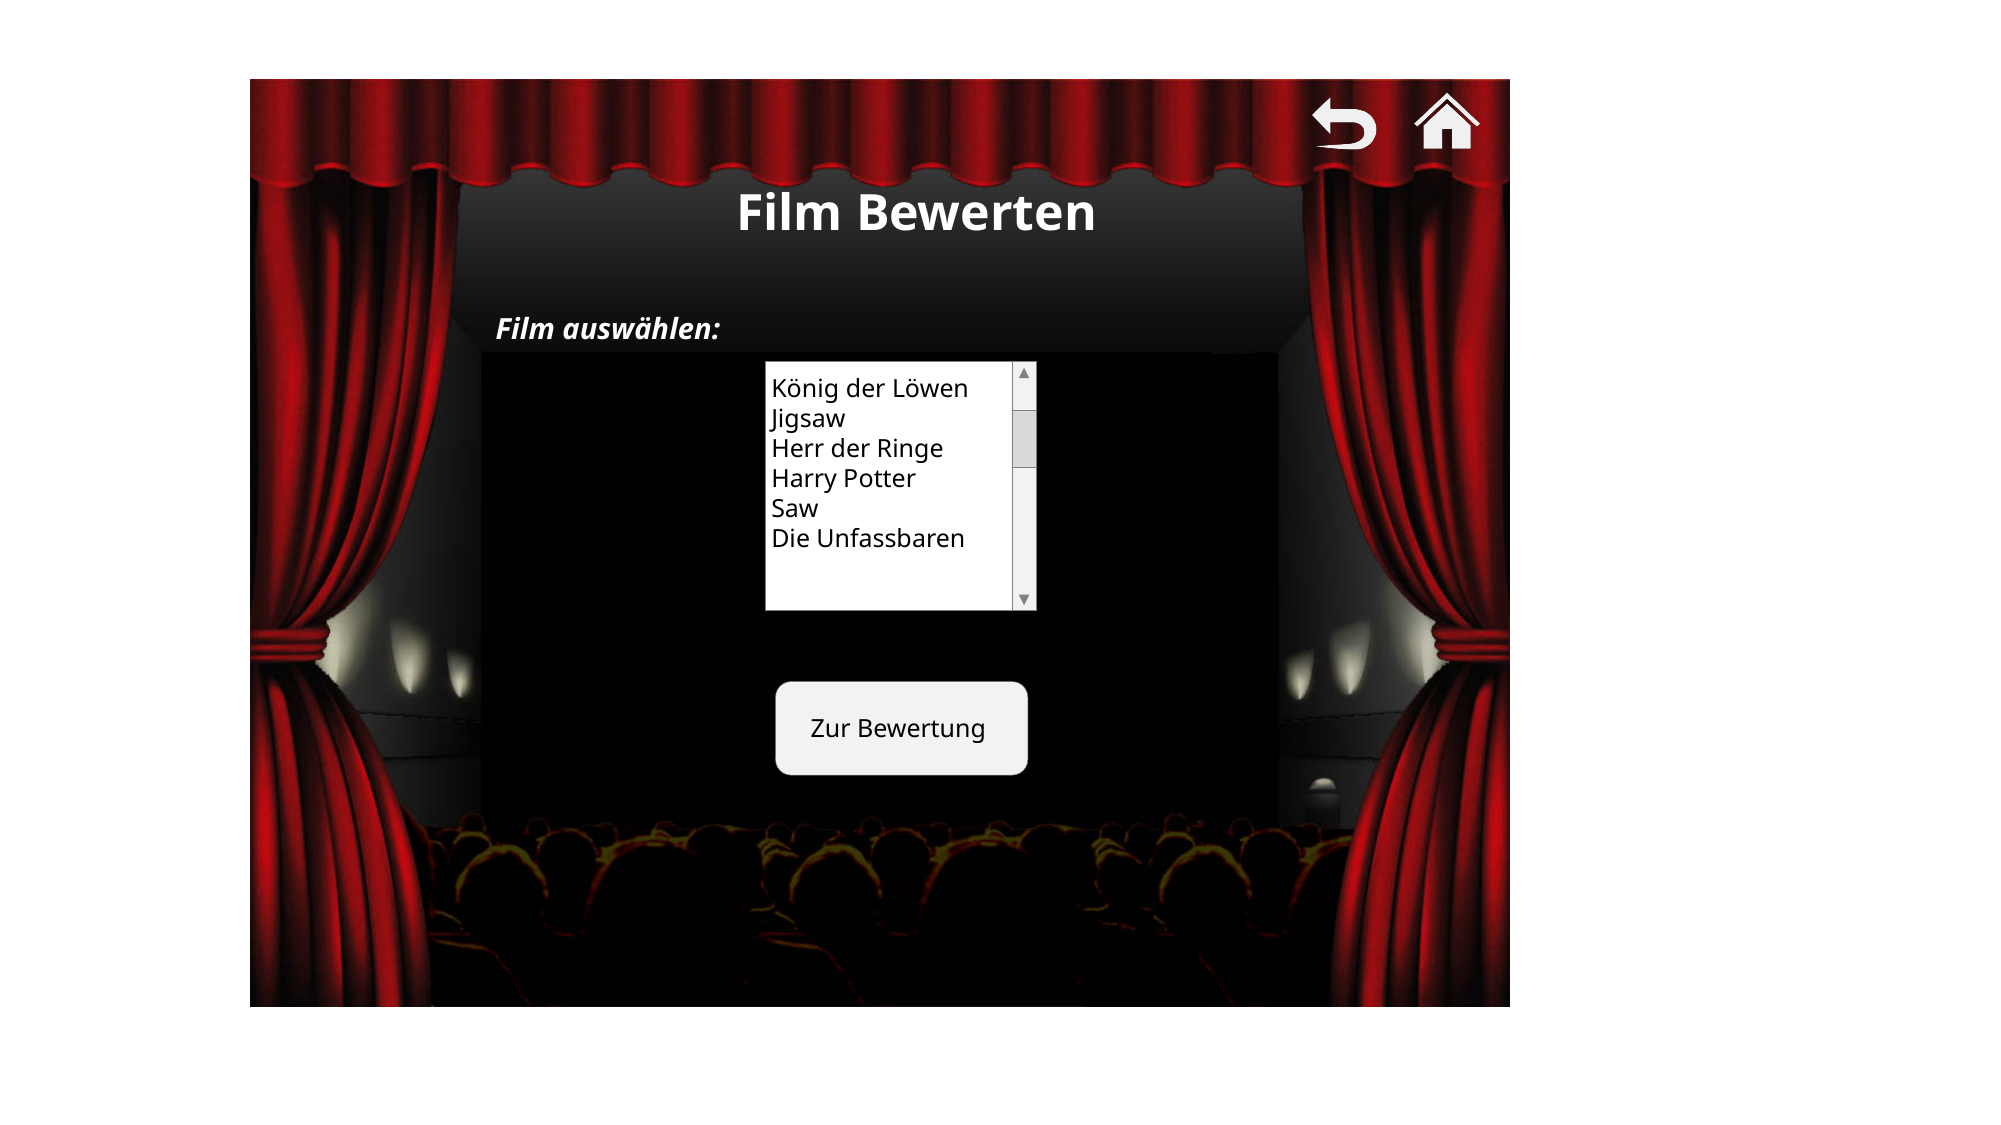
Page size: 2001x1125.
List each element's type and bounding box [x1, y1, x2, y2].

text_box [763, 361, 1037, 622]
picture [250, 79, 1510, 1007]
